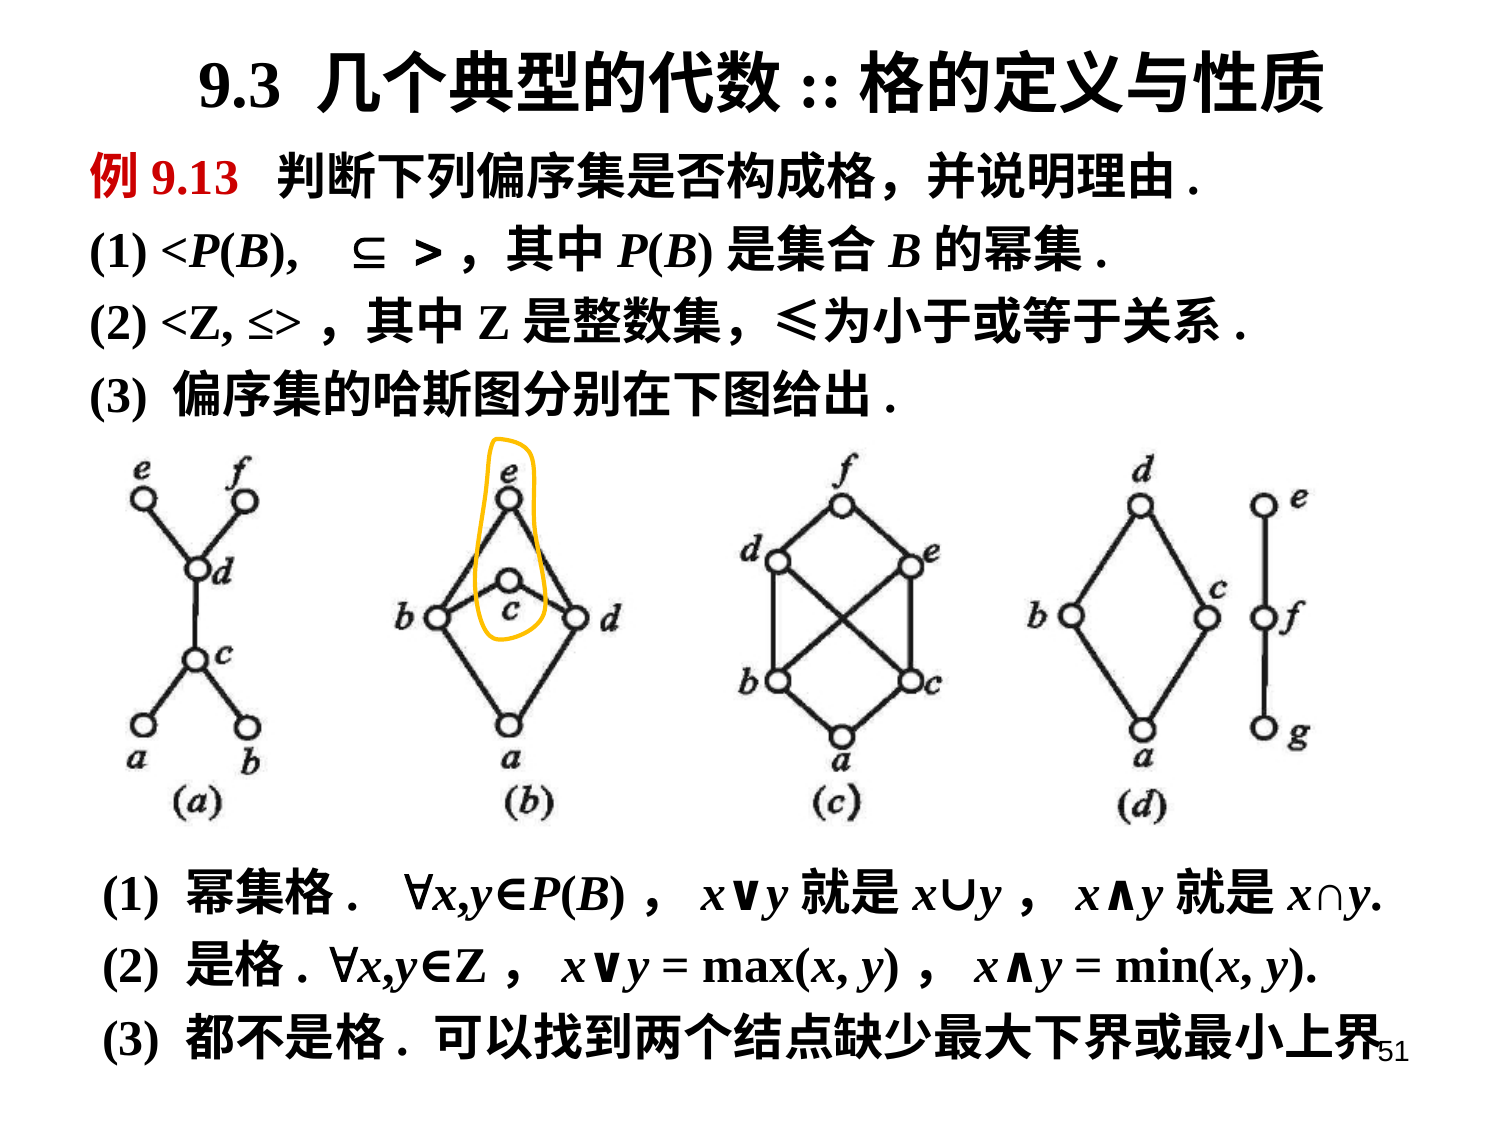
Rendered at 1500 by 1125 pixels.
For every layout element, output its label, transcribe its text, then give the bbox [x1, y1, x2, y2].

text_box (1) 幂集格. x,y∈P(B)，x∨y就是x∪y，x∧y就是x∩y. (2) 是格. x,y∈Z，x∨y = max(x, y)，x∧y = min(x, y). (3) 都不是格. 可以找到两个结点缺少最大下界或最小上界 [87, 852, 1476, 1073]
slide_number 51 [1074, 1024, 1426, 1103]
picture [124, 428, 1323, 851]
title 9.3 几个典型的代数::格的定义与性质 [124, 24, 1400, 137]
text_box 例9.13 判断下列偏序集是否构成格，并说明理由. (1) <P(B), ，其中P(B)是集合B的幂集. (2) <Z, ≤>，其中Z是整数集，≤为小于或等于关系. (3) 偏序集的哈斯图分别在下图给出. [74, 137, 1463, 430]
